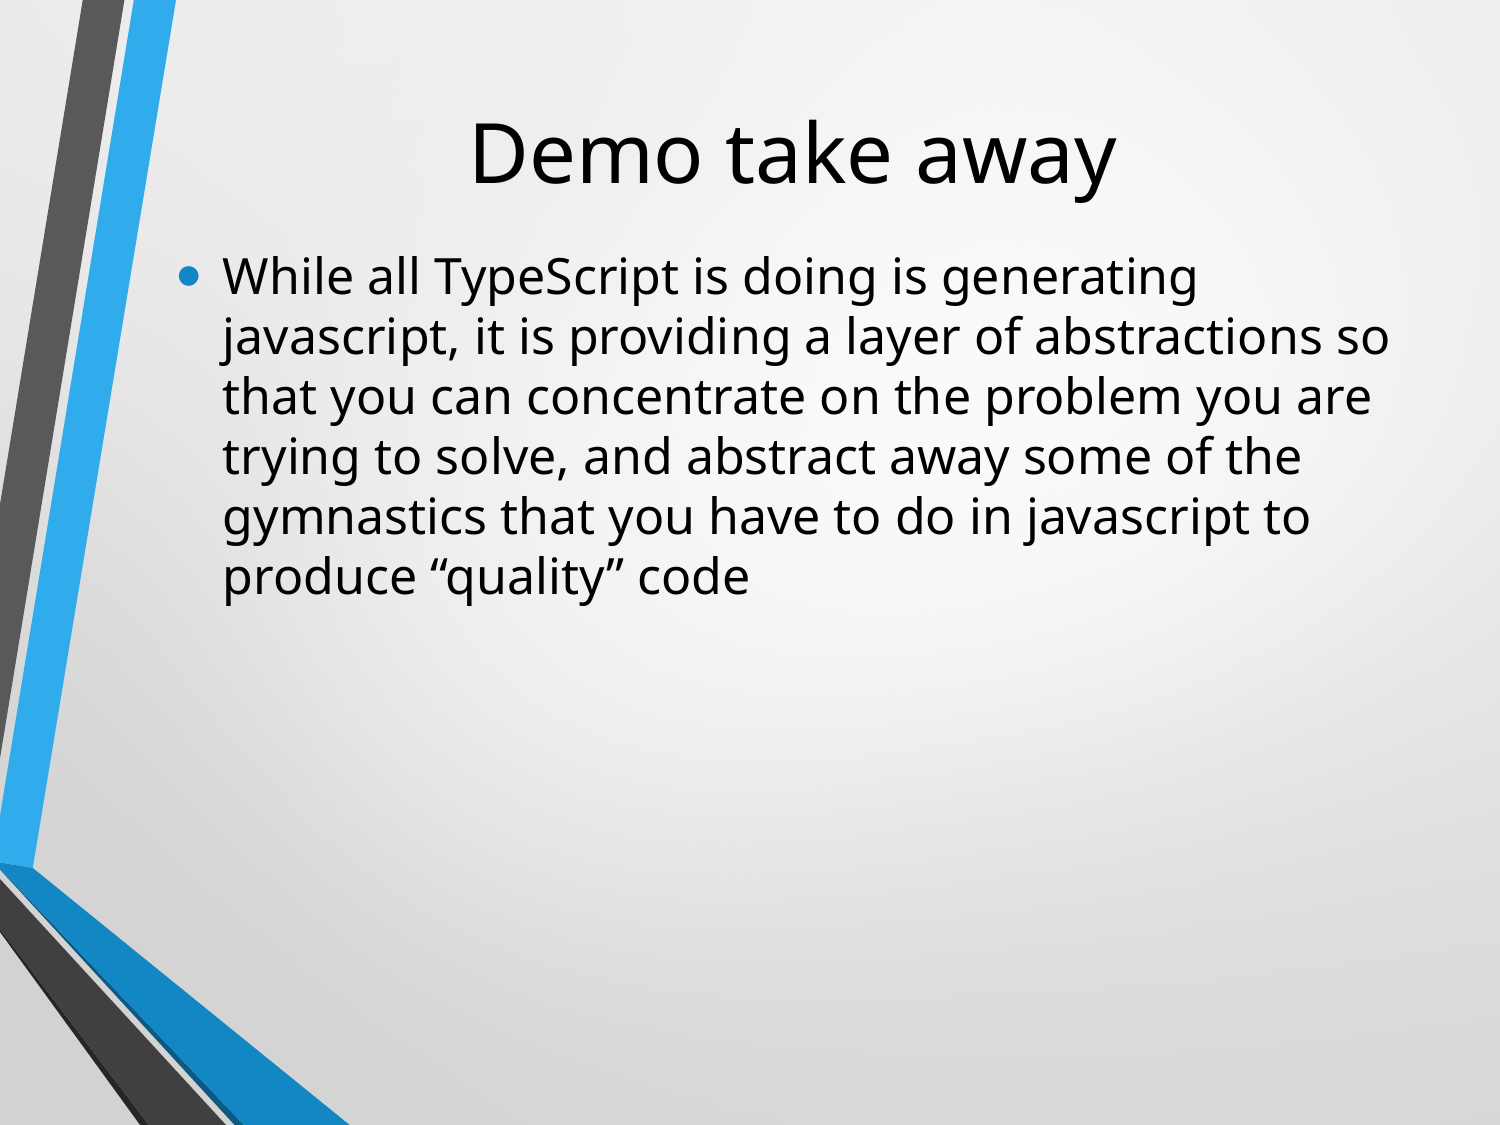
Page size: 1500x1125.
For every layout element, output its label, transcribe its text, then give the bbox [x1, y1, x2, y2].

list While all TypeScript is doing is generating javascript, it is providing a layer of abstractions so that you can concentrate on the problem you are trying to solve, and abstract away some of the gymnastics that you have to do in javascript to produce “quality” code [161, 237, 1425, 985]
title Demo take away [161, 75, 1425, 225]
